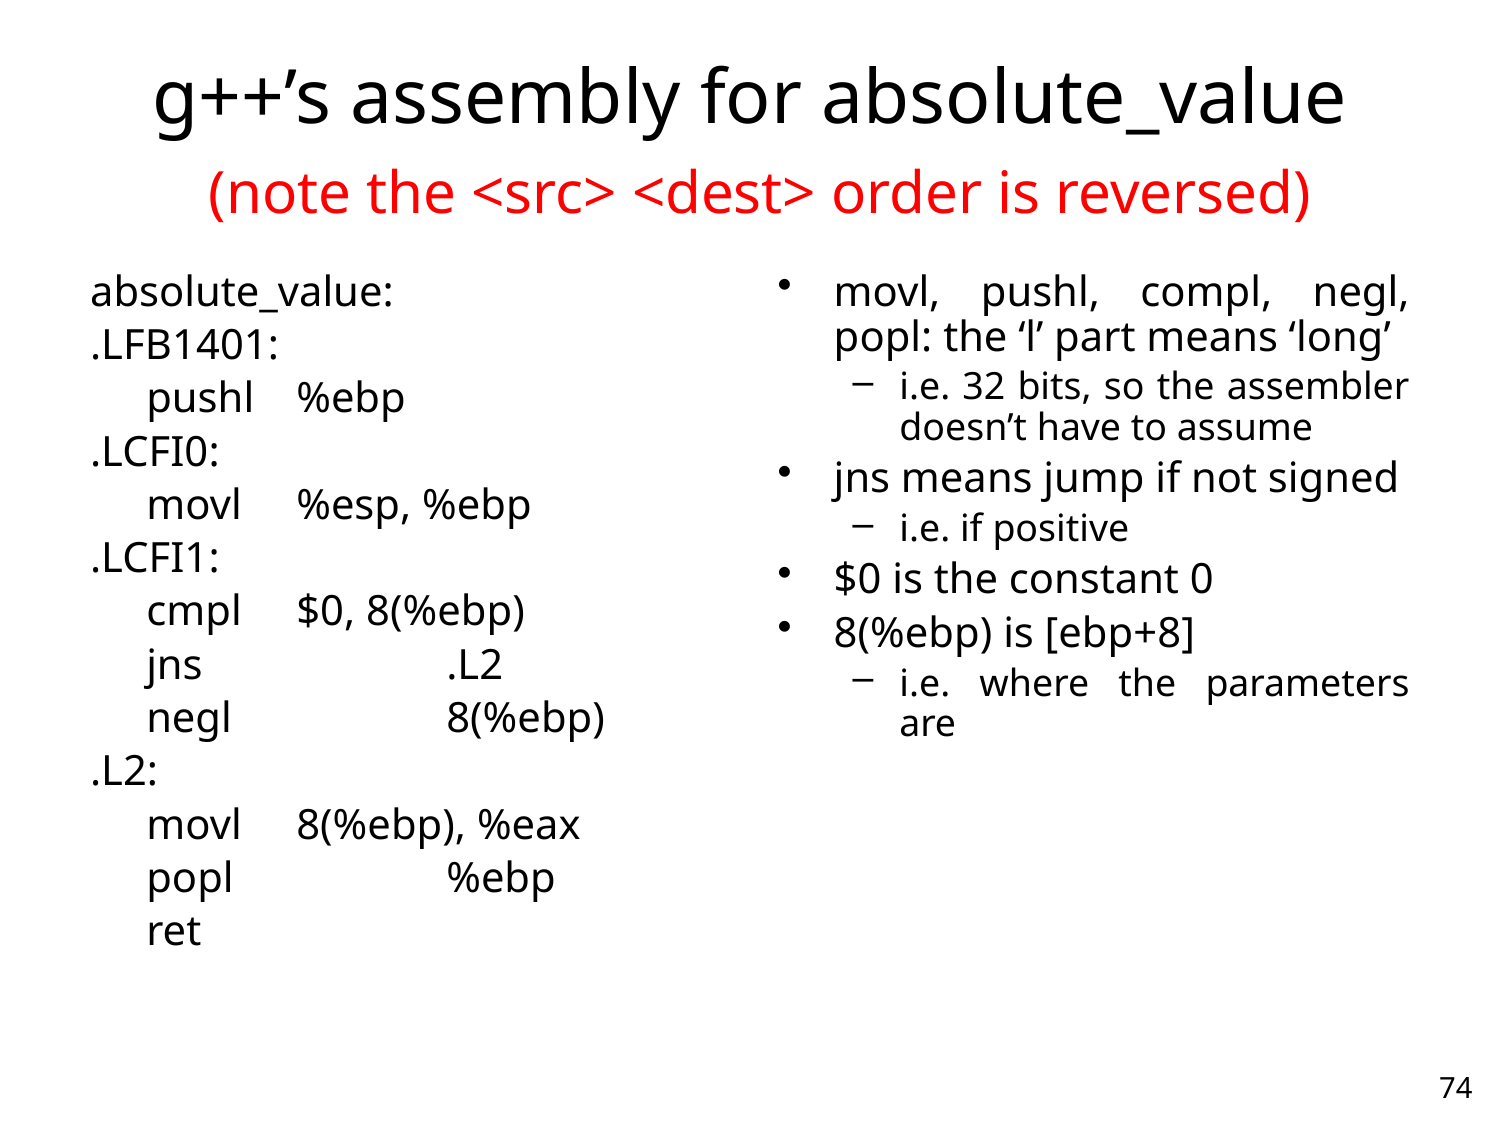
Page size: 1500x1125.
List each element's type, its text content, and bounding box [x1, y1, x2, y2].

list movl, pushl, compl, negl, popl: the ‘l’ part means ‘long’ i.e. 32 bits, so the assembler doesn’t have to assume jns means jump if not signed i.e. if positive $0 is the constant 0 8(%ebp) is [ebp+8] i.e. where the parameters are [762, 262, 1426, 1076]
title g++’s assembly for absolute_value (note the <src> <dest> order is reversed) [49, 44, 1451, 233]
list absolute_value: .LFB1401: pushl %ebp .LCFI0: movl %esp, %ebp .LCFI1: cmpl $0, 8(%ebp) jns .L2 negl 8(%ebp) .L2: movl 8(%ebp), %eax popl %ebp ret [74, 262, 762, 1076]
